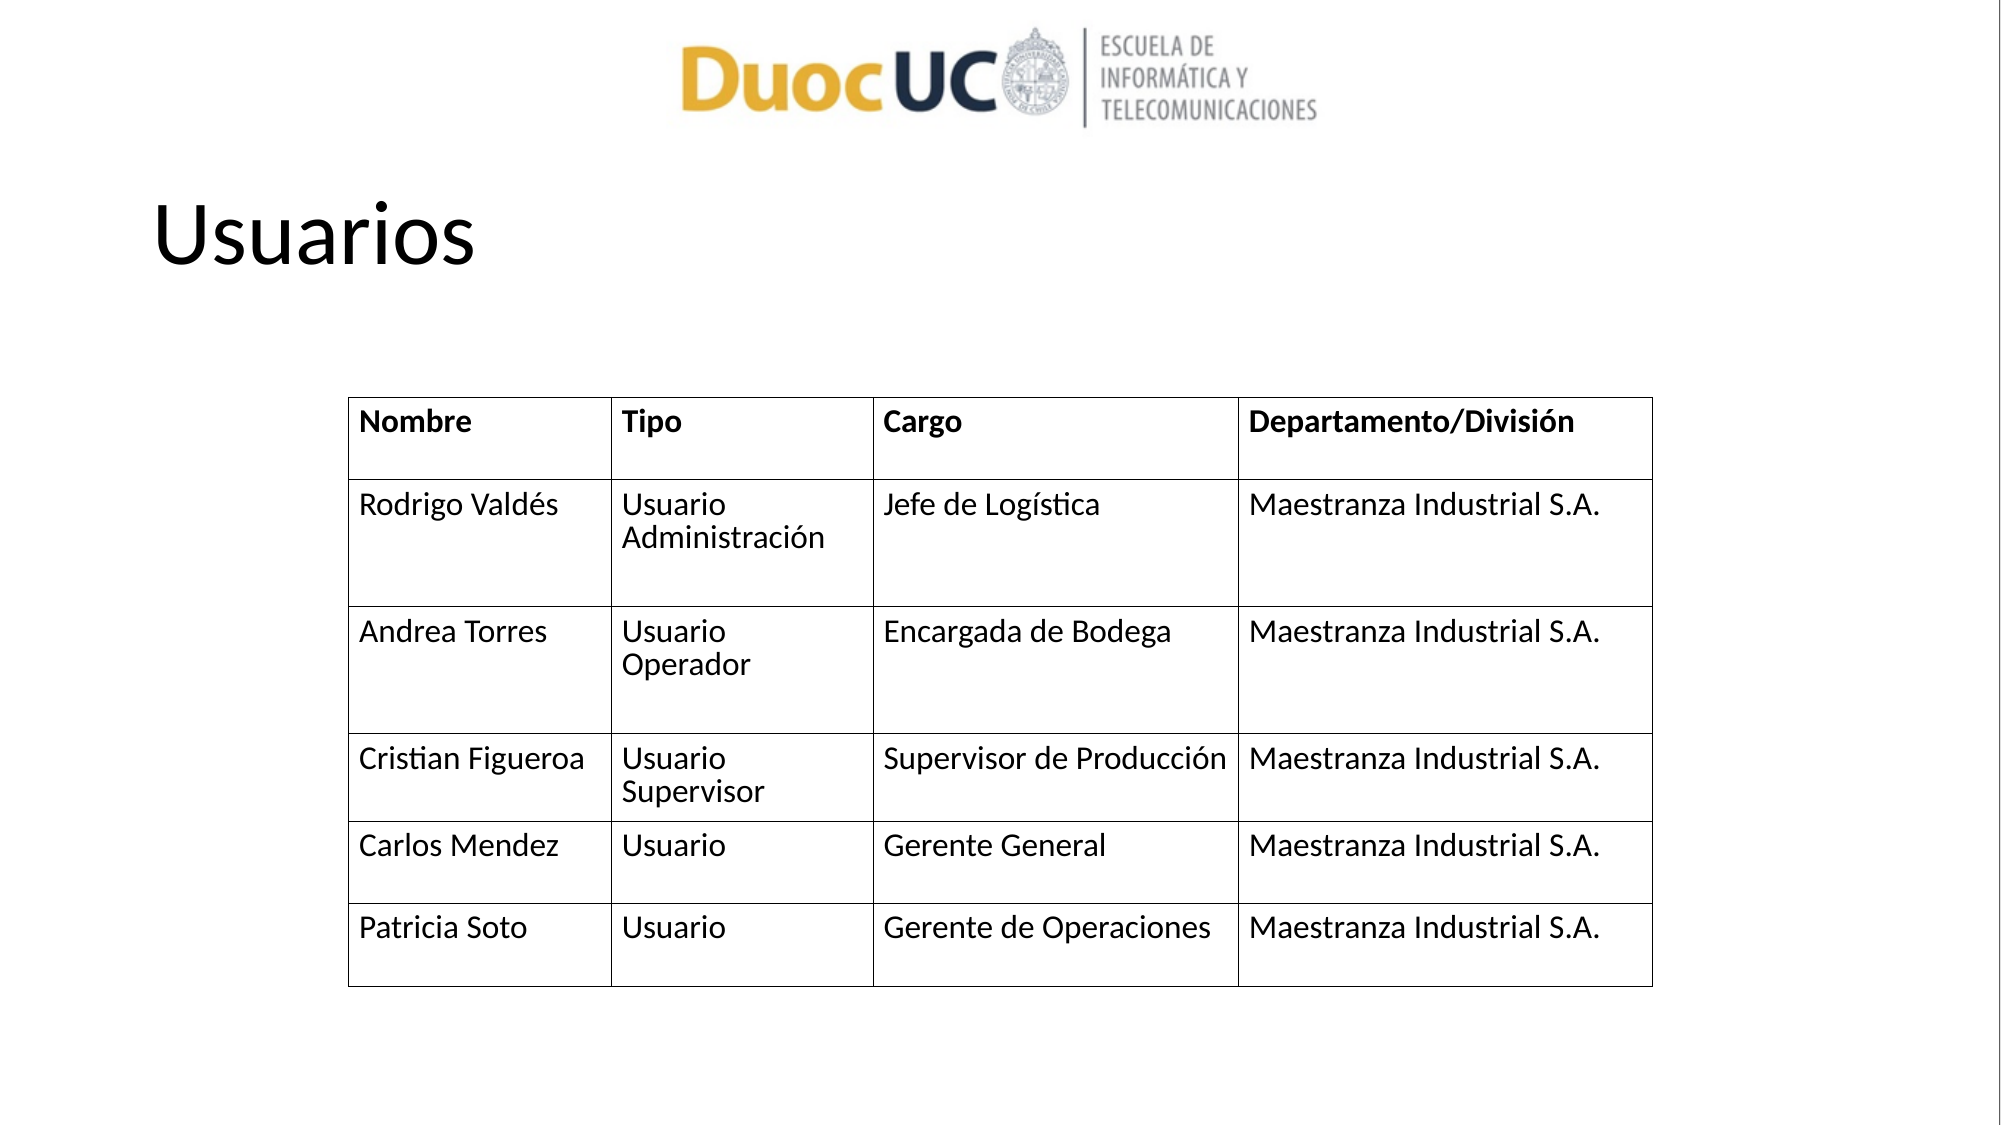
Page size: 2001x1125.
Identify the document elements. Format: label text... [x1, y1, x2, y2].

table_cell Maestranza Industrial S.A. [1239, 480, 1652, 606]
table_cell Andrea Torres [349, 607, 611, 733]
table_cell Rodrigo Valdés [349, 480, 611, 606]
table_header Tipo [612, 398, 873, 479]
table_cell Usuario Administración [612, 480, 873, 606]
table_cell Supervisor de Producción [874, 734, 1238, 821]
table_cell Cristian Figueroa [349, 734, 611, 821]
table_cell Carlos Mendez [349, 822, 611, 903]
table_cell Usuario Operador [612, 607, 873, 733]
table_header Cargo [874, 398, 1238, 479]
table_cell Patricia Soto [349, 904, 611, 986]
table_cell Usuario [612, 904, 873, 986]
picture [0, 0, 2001, 1125]
table_cell Usuario [612, 822, 873, 903]
table_cell Usuario Supervisor [612, 734, 873, 821]
table_cell Gerente General [874, 822, 1238, 903]
table_cell Encargada de Bodega [874, 607, 1238, 733]
table_header Departamento/División [1239, 398, 1652, 479]
table_cell Jefe de Logística [874, 480, 1238, 606]
table_cell Maestranza Industrial S.A. [1239, 904, 1652, 986]
table_cell Maestranza Industrial S.A. [1239, 734, 1652, 821]
table_cell Gerente de Operaciones [874, 904, 1238, 986]
table_header Nombre [349, 398, 611, 479]
title Usuarios [138, 172, 1863, 297]
table_cell Maestranza Industrial S.A. [1239, 822, 1652, 903]
table_cell Maestranza Industrial S.A. [1239, 607, 1652, 733]
